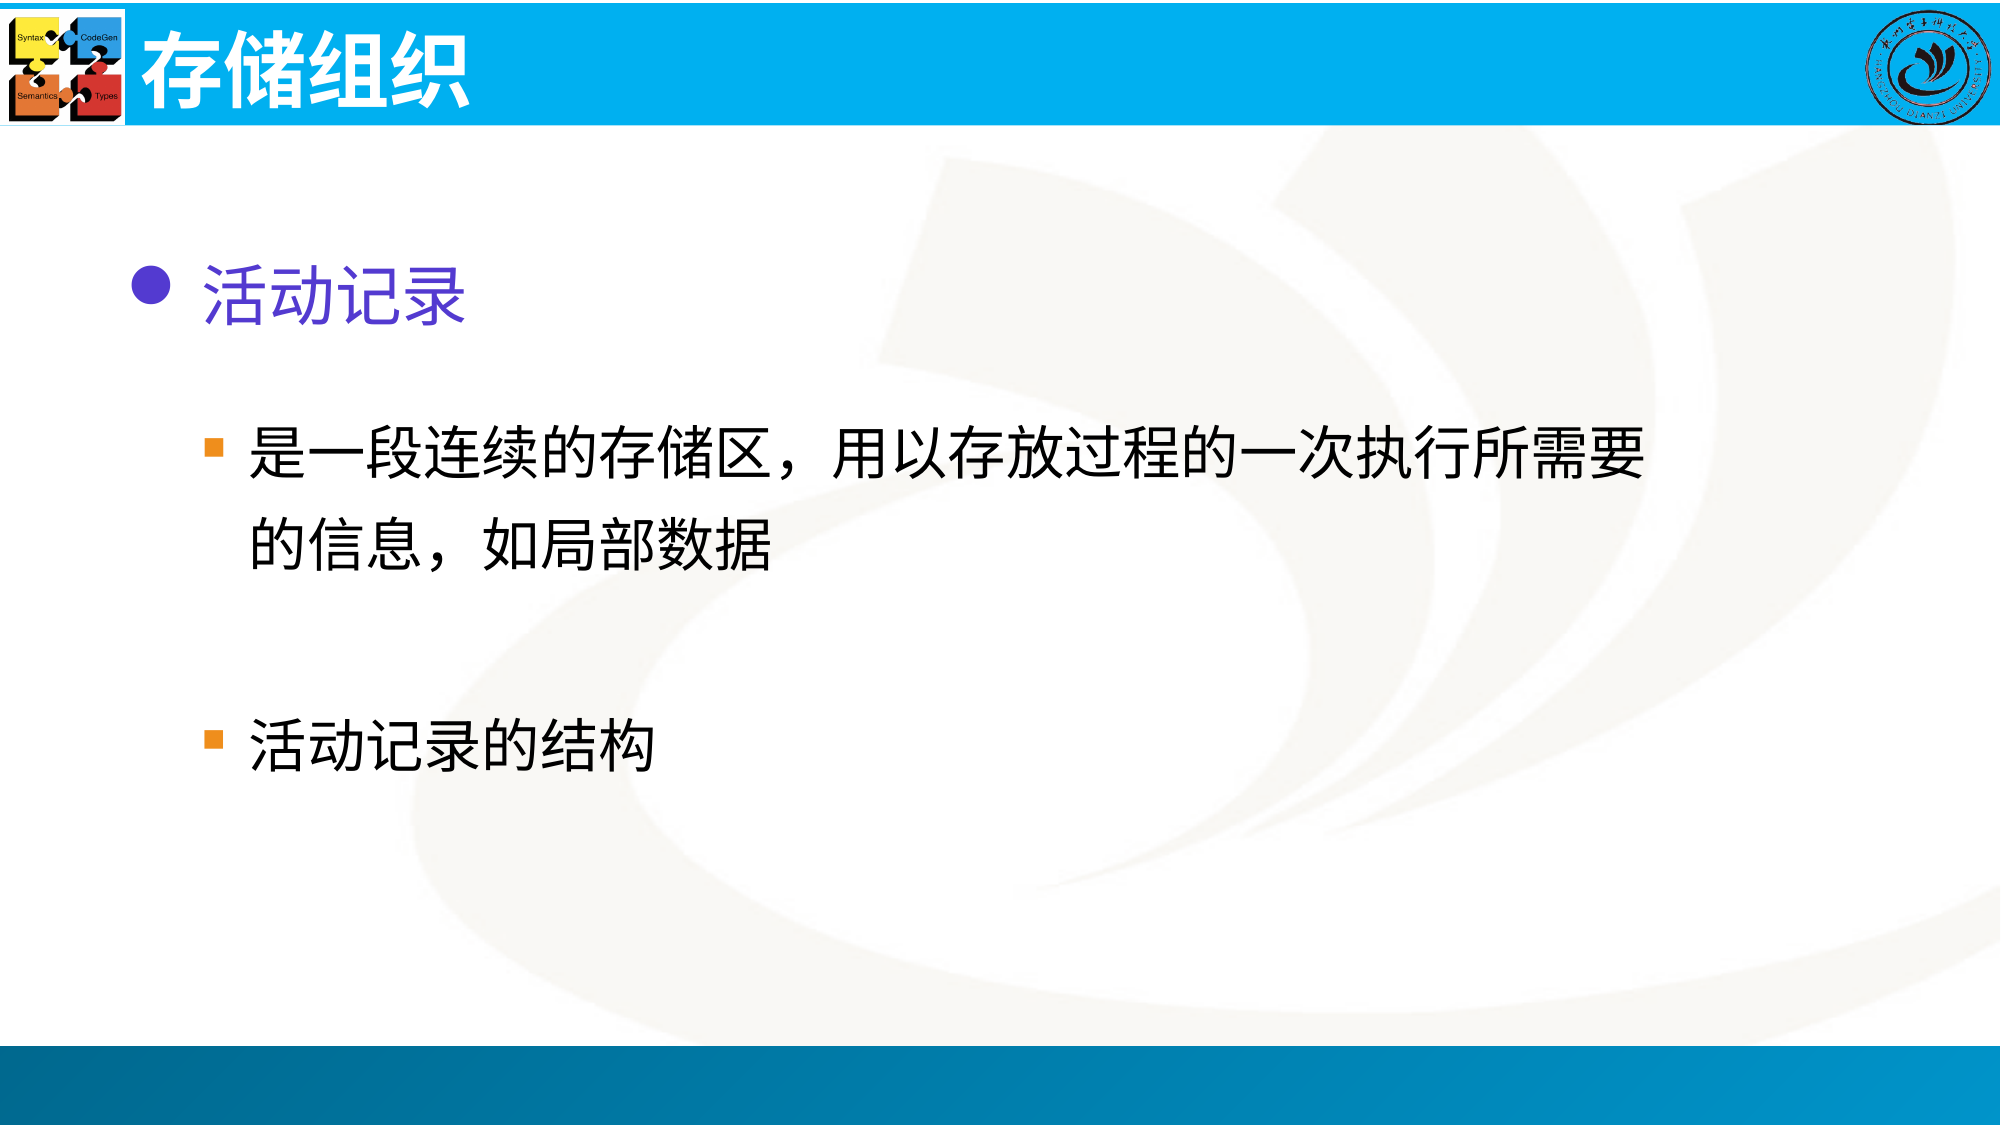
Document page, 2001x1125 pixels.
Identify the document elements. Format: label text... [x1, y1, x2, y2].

slide_number [761, 1042, 1196, 1118]
text_box 是一段连续的存储区，用以存放过程的一次执行所需要的信息，如局部数据 [112, 388, 1713, 609]
text_box 活动记录 [111, 246, 1412, 353]
title 存储组织 [125, 6, 1896, 126]
text_box 活动记录的结构 [112, 701, 1400, 797]
